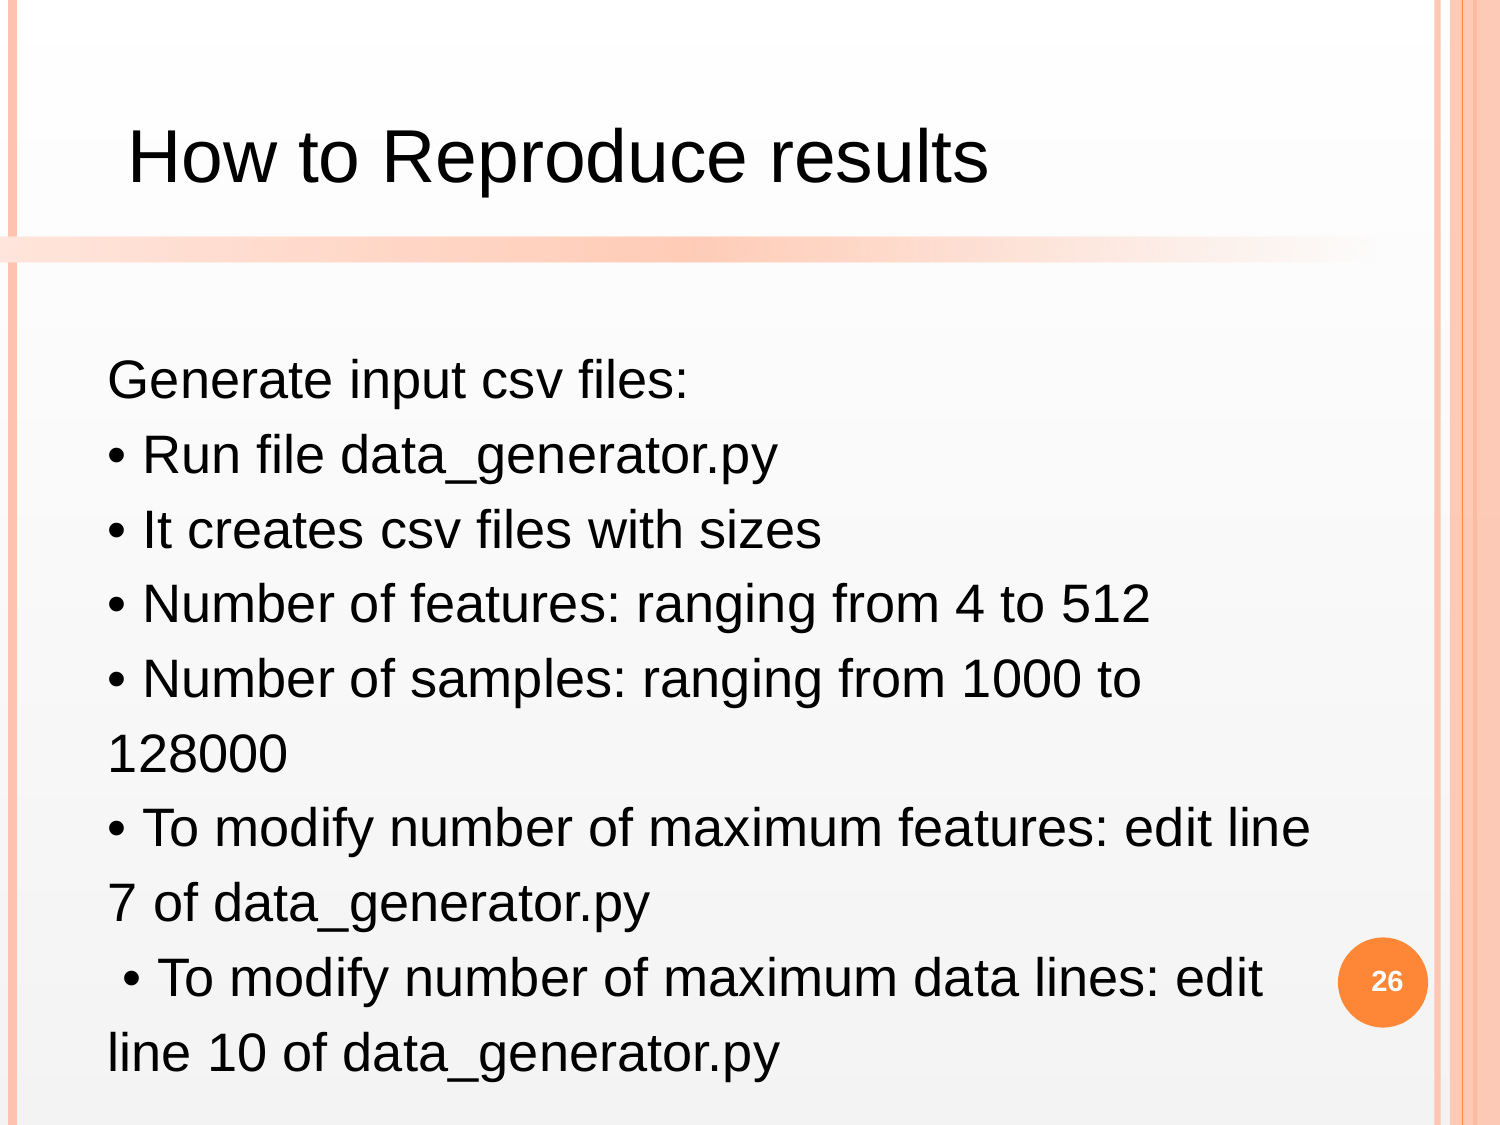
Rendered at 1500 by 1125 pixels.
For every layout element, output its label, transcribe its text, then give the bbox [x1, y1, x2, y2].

text_box Generate input csv files: • Run file data_generator.py • It creates csv files with sizes • Number of features: ranging from 4 to 512 • Number of samples: ranging from 1000 to 128000 • To modify number of maximum features: edit line 7 of data_generator.py • To modify number of maximum data lines: edit line 10 of data_generator.py [93, 327, 1353, 1008]
picture [0, 236, 1375, 263]
text_box How to Reproduce results [112, 87, 1138, 205]
text_box ‹#› [1337, 937, 1438, 1023]
